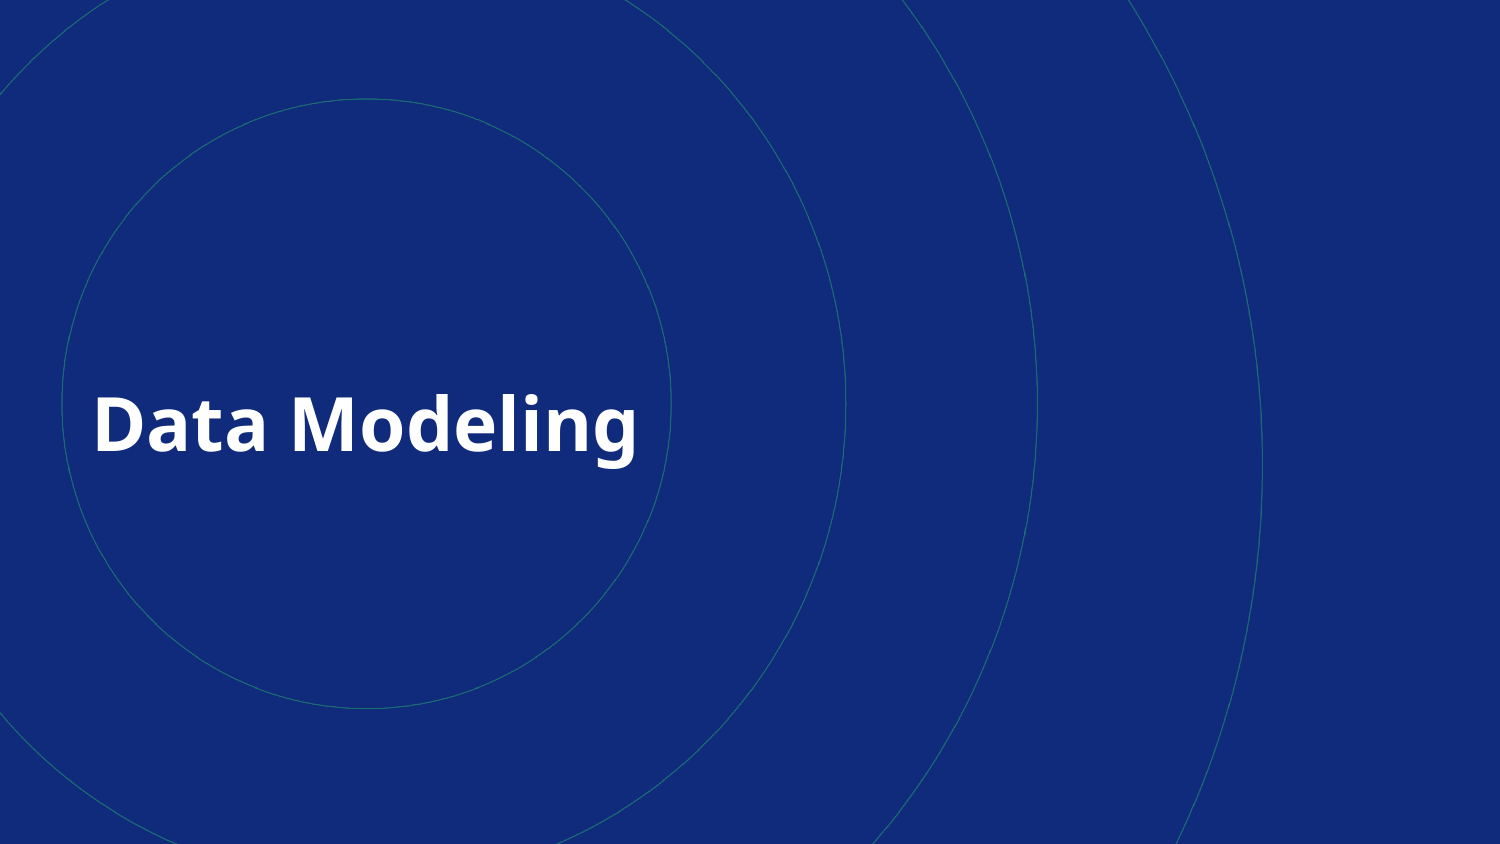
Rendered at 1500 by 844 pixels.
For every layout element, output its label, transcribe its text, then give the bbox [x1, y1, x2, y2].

picture [0, 0, 1263, 844]
title Data Modeling [76, 352, 1474, 491]
